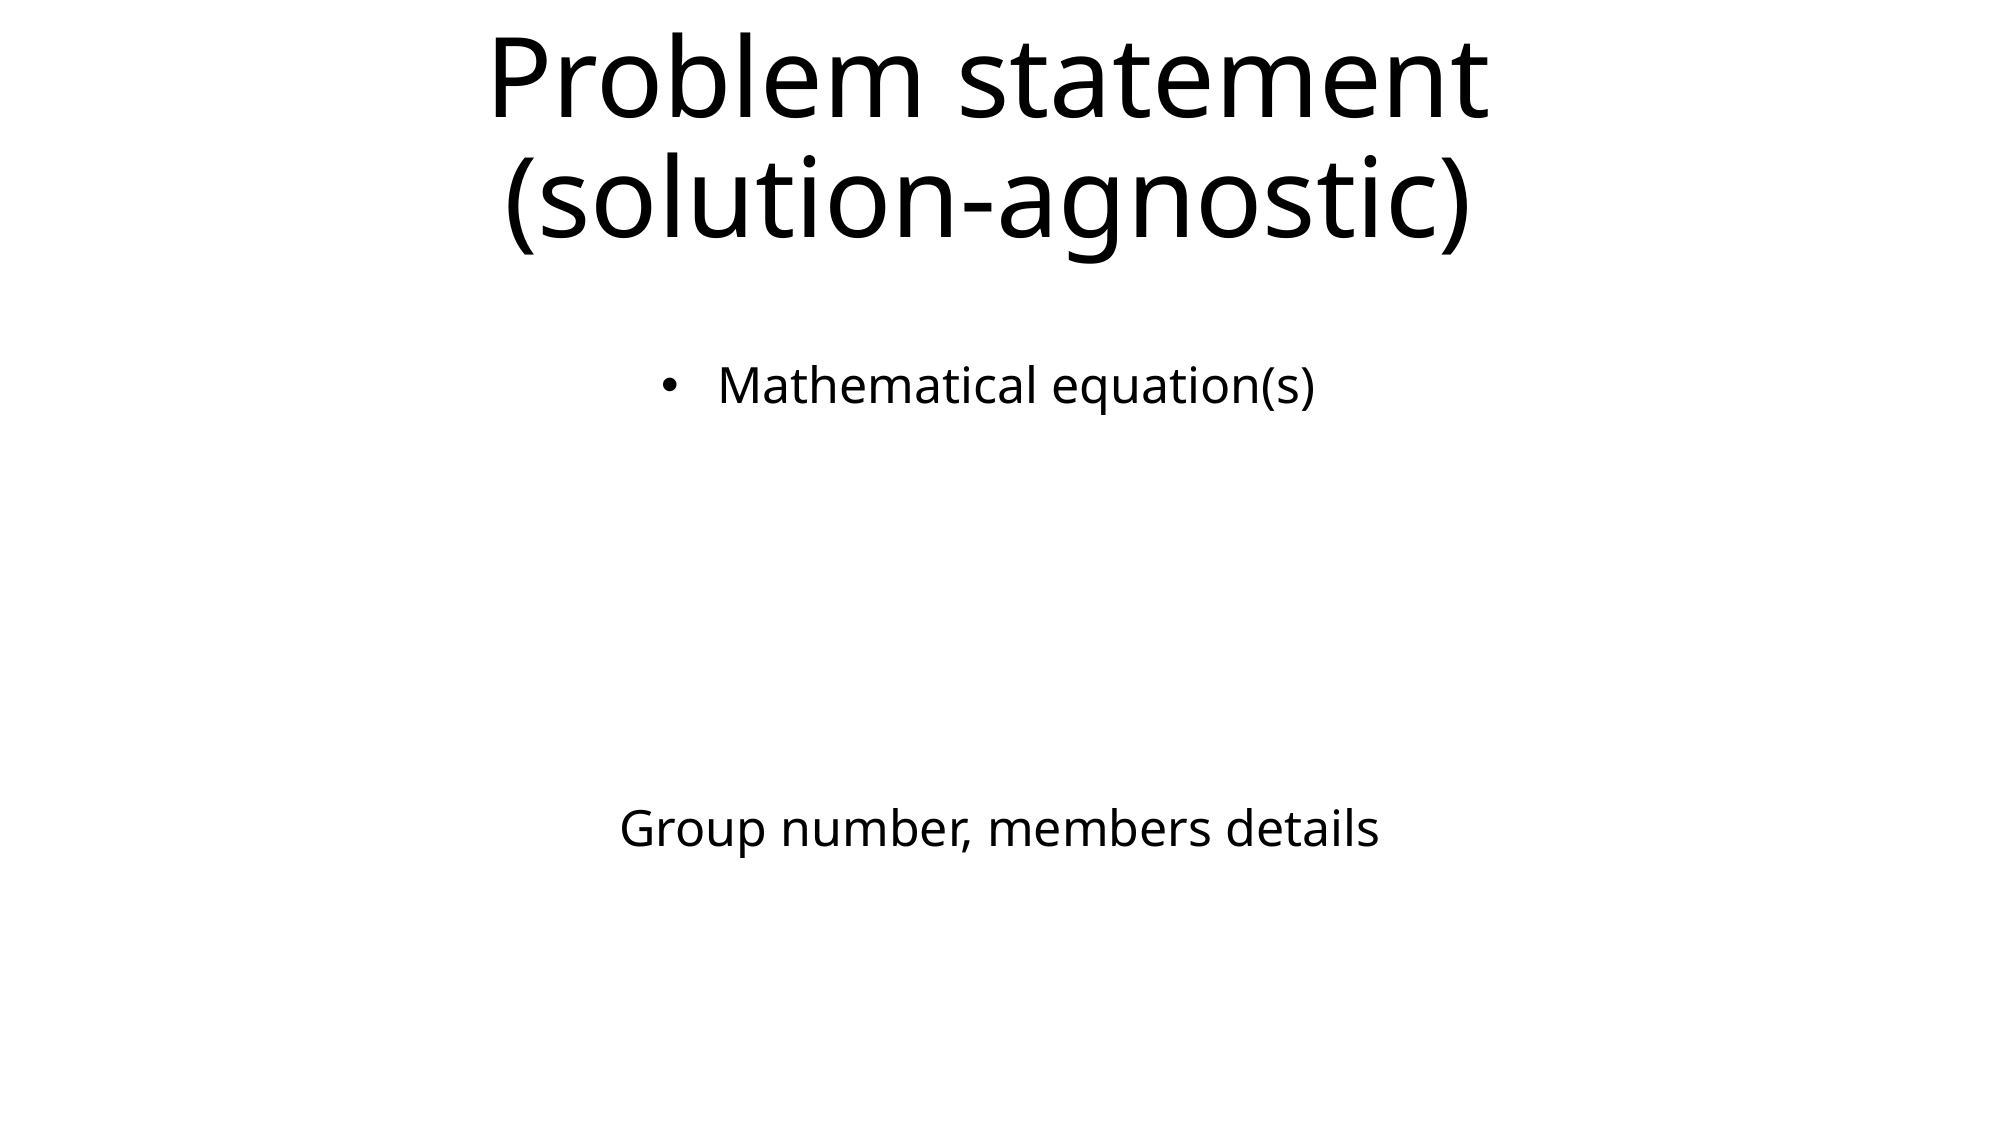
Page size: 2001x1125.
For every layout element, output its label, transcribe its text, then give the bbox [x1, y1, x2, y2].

subtitle Group number, members details [249, 795, 1750, 1068]
text_box Mathematical equation(s) [238, 352, 1739, 625]
title Problem statement (solution-agnostic) [238, 11, 1739, 352]
